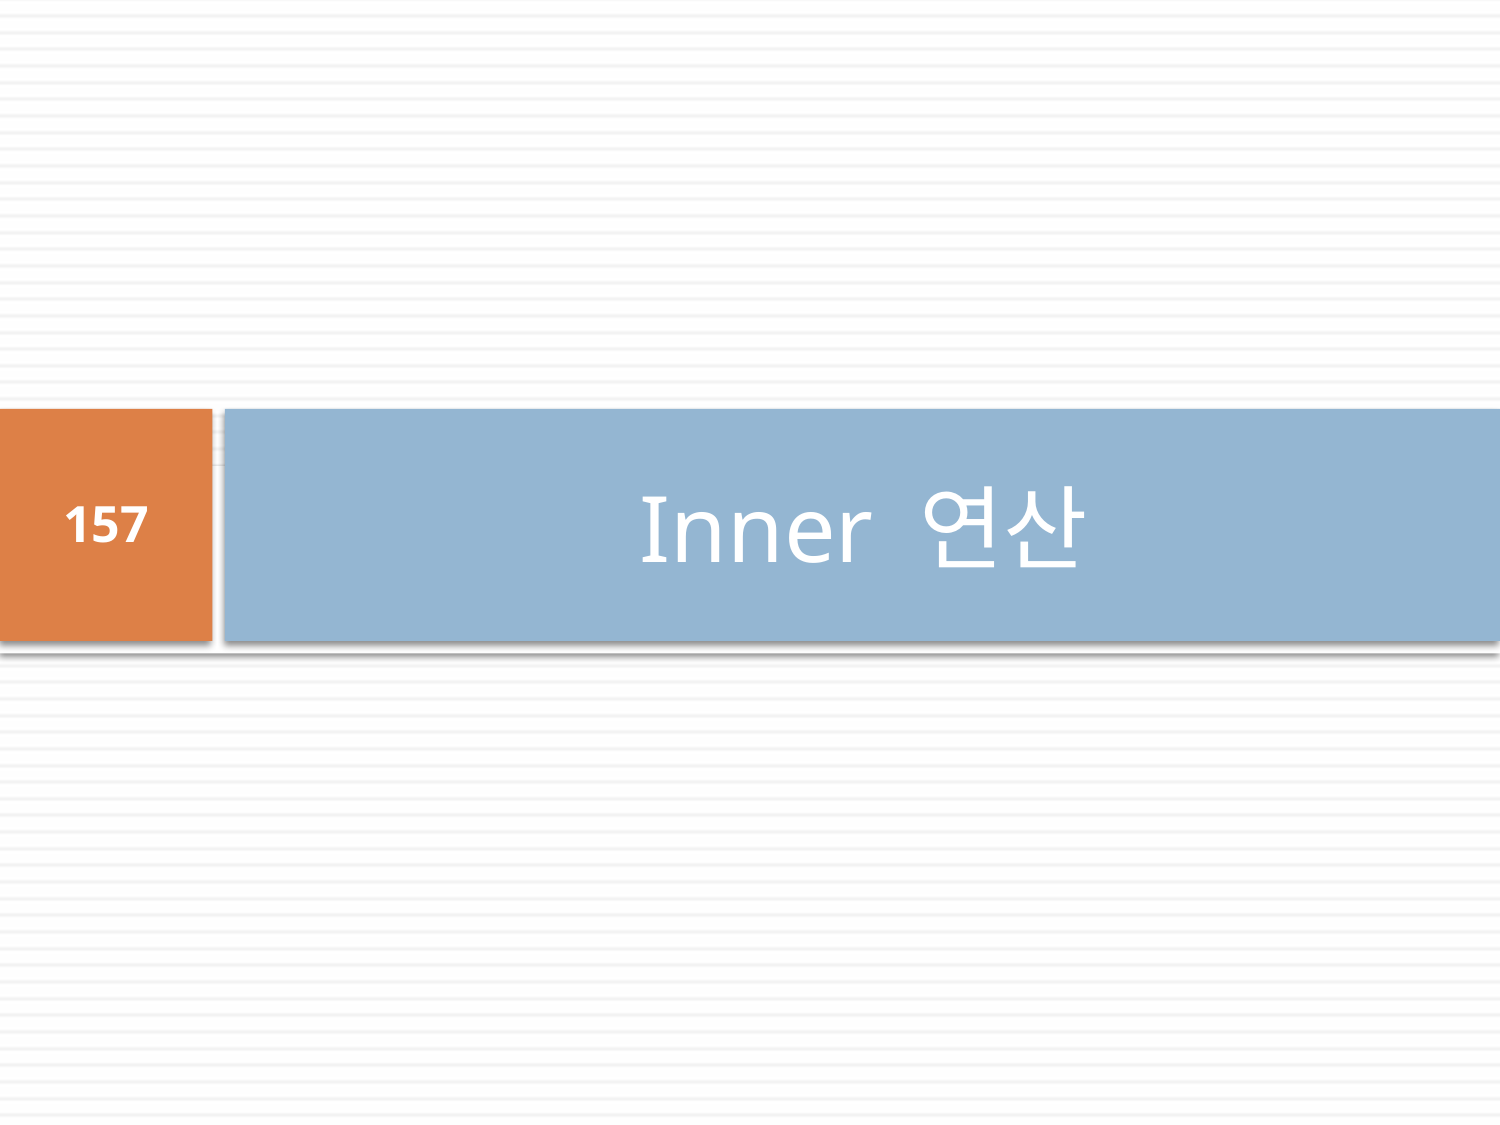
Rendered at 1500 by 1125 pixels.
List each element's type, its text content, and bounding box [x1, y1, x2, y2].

title Inner 연산 [238, 444, 1489, 607]
slide_number 157 [0, 469, 213, 585]
